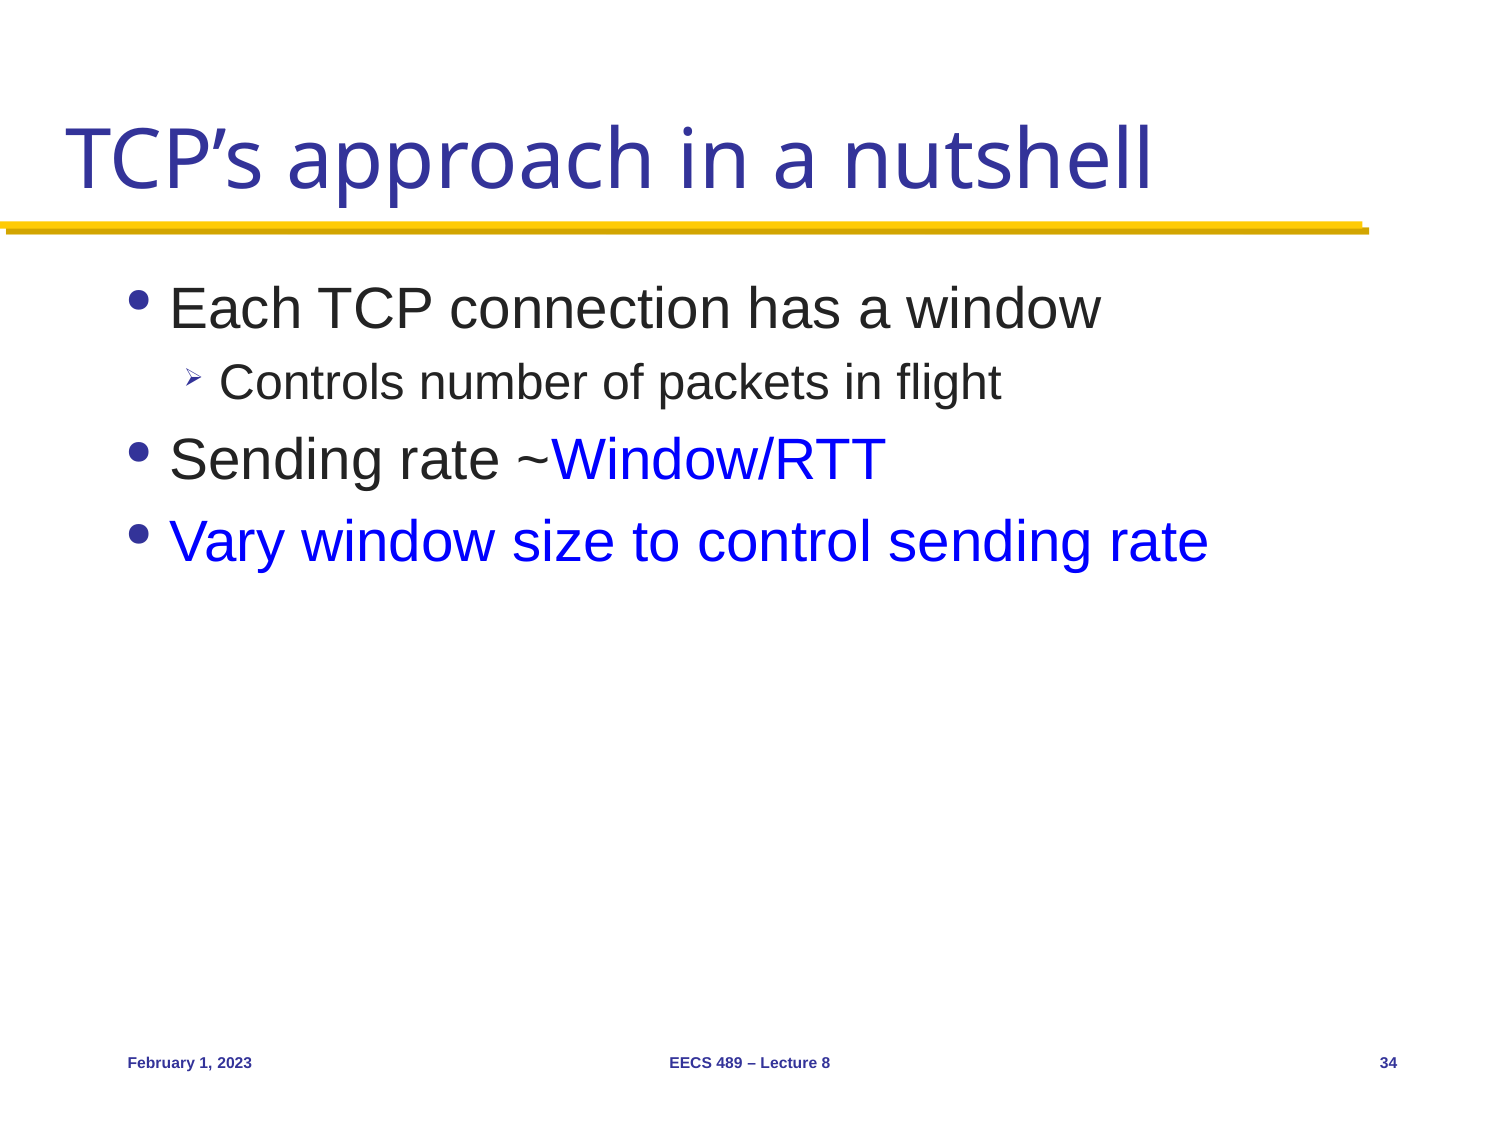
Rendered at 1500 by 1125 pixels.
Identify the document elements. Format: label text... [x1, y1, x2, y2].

list Each TCP connection has a window Controls number of packets in flight Sending rate ~Window/RTT Vary window size to control sending rate [112, 262, 1413, 988]
slide_number 34 [1312, 1024, 1413, 1101]
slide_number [112, 1024, 426, 1101]
footer EECS 489 – Lecture 8 [512, 1024, 988, 1101]
title TCP’s approach in a nutshell [49, 24, 1451, 213]
